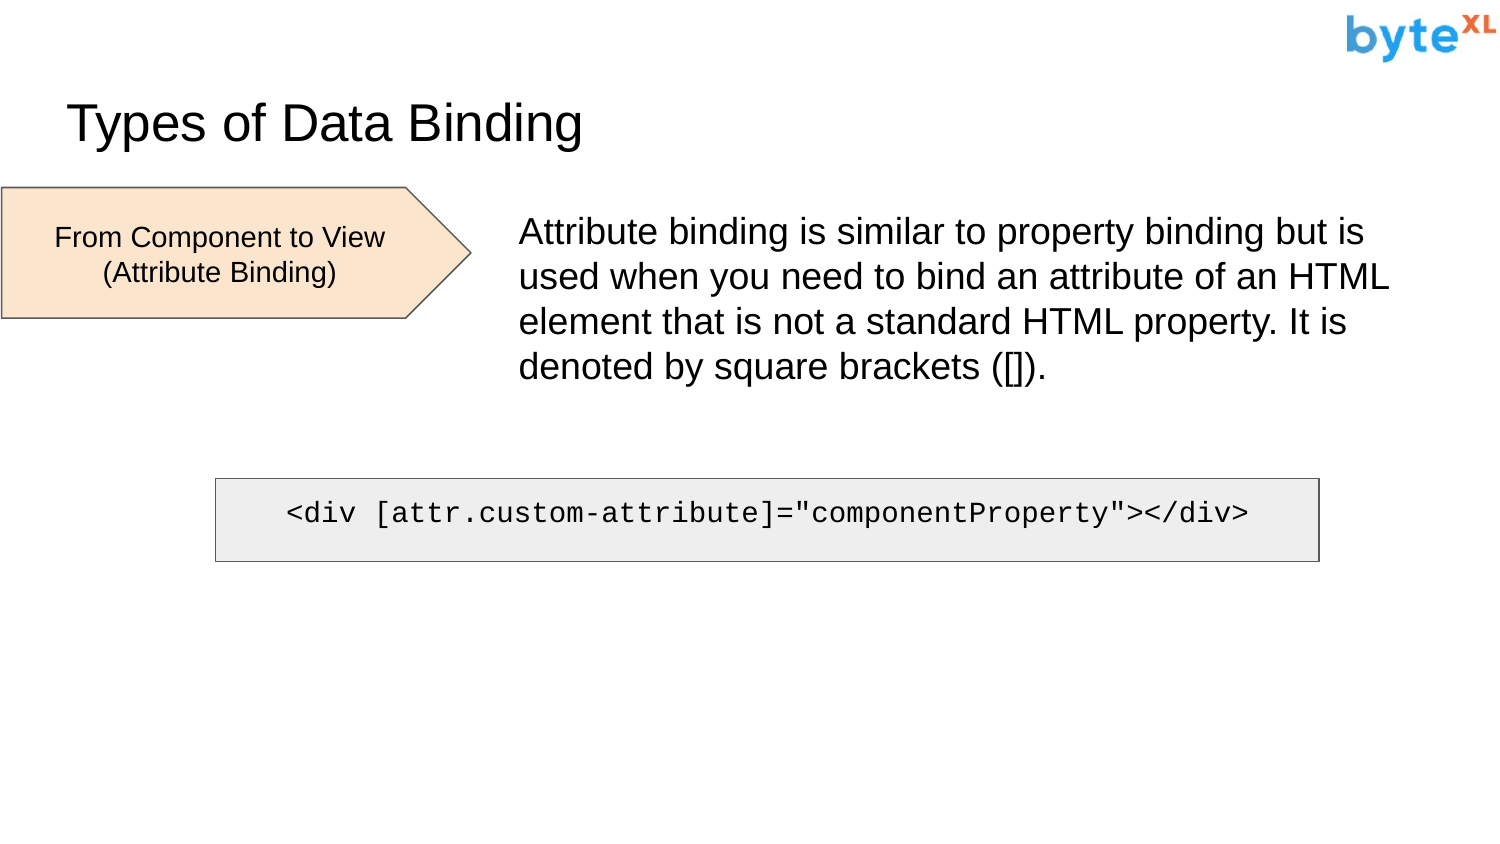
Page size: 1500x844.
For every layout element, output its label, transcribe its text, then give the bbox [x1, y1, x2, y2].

text_box <div [attr.custom-attribute]="componentProperty"></div> [215, 478, 1320, 562]
picture [1332, 0, 1500, 65]
title Types of Data Binding [51, 72, 1449, 167]
text_box Attribute binding is similar to property binding but is used when you need to bind an attribute of an HTML element that is not a standard HTML property. It is denoted by square brackets ([]). [503, 192, 1438, 403]
text_box From Component to View (Attribute Binding) [1, 187, 471, 319]
